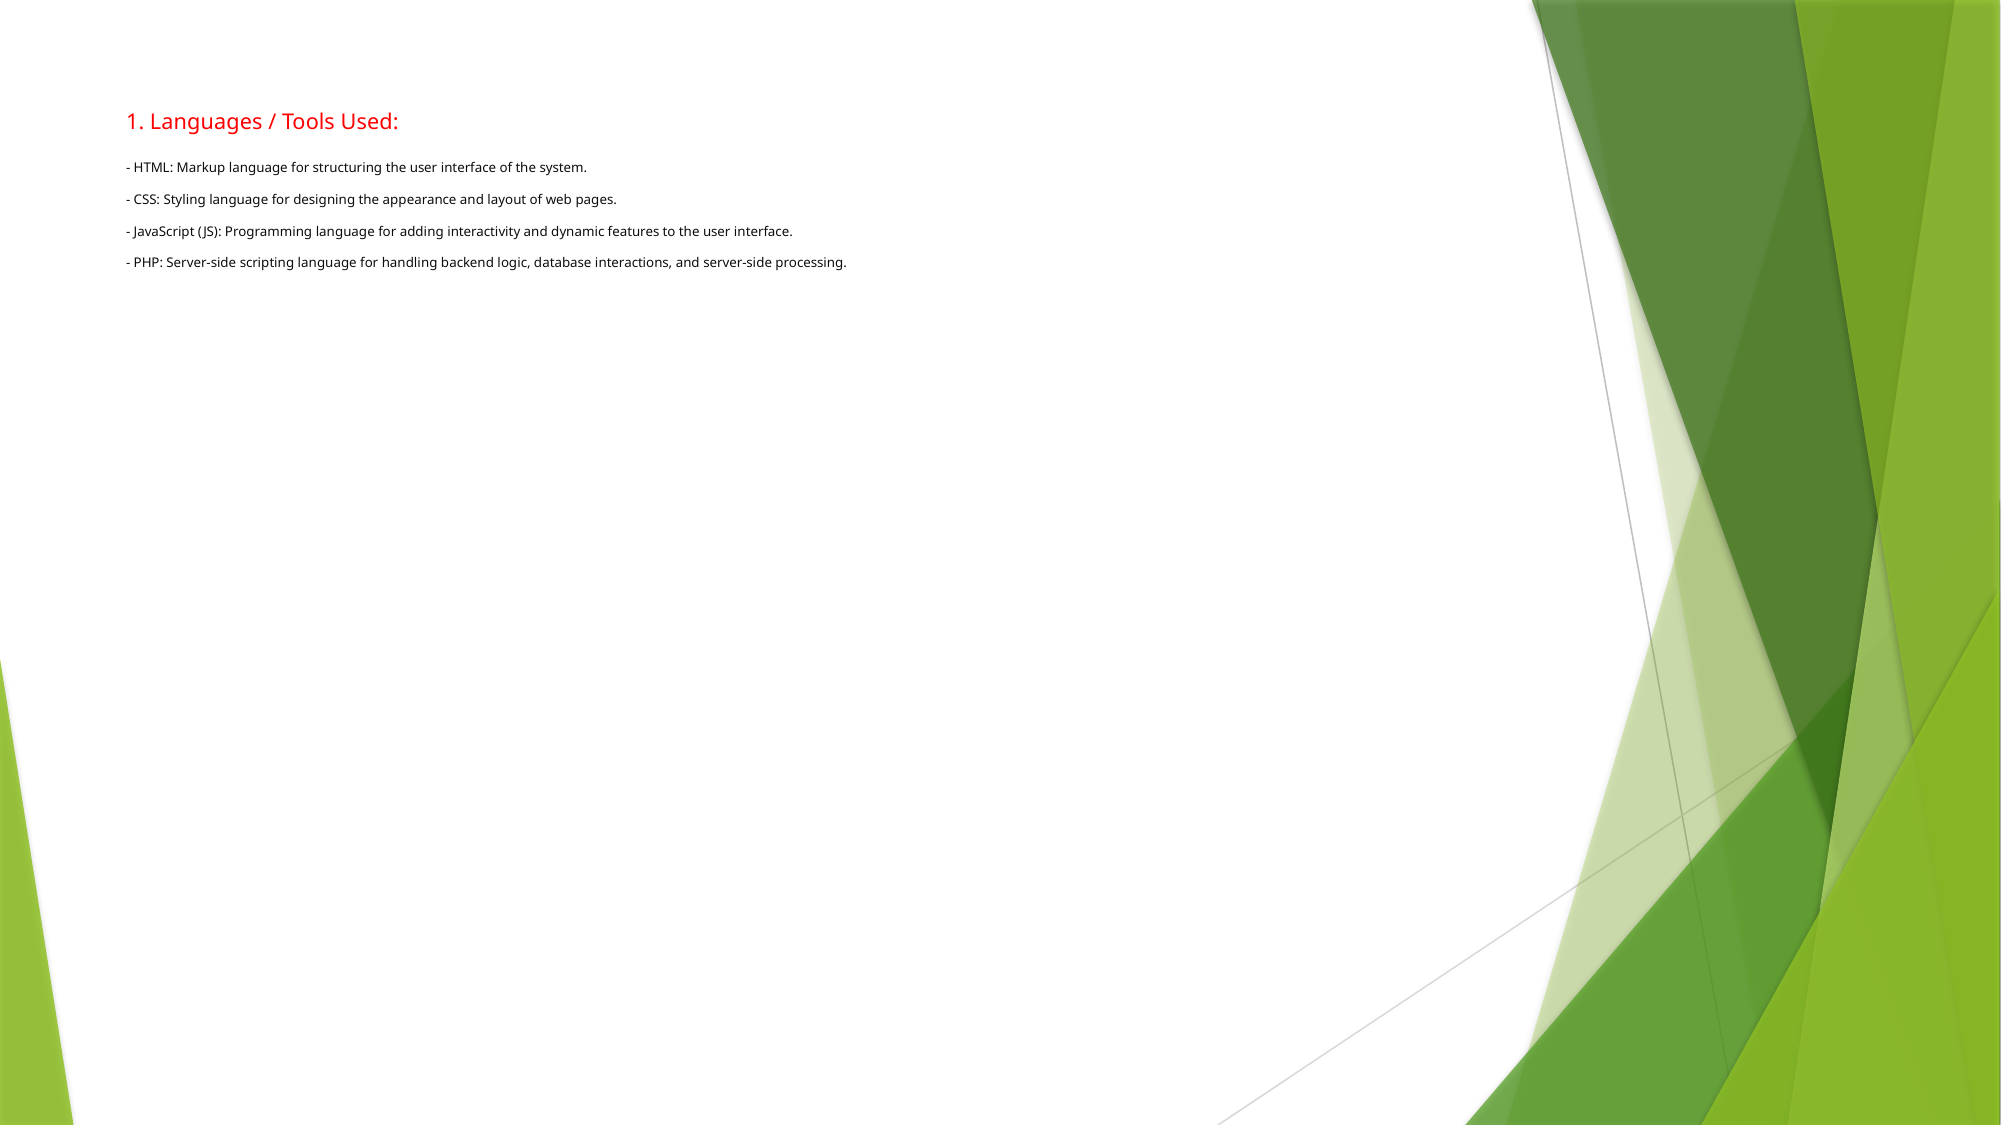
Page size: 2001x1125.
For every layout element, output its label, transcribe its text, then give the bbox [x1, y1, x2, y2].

title 1. Languages / Tools Used: - HTML: Markup language for structuring the user interface of the system. - CSS: Styling language for designing the appearance and layout of web pages. - JavaScript (JS): Programming language for adding interactivity and dynamic features to the user interface. - PHP: Server-side scripting language for handling backend logic, database interactions, and server-side processing. [111, 99, 1522, 317]
